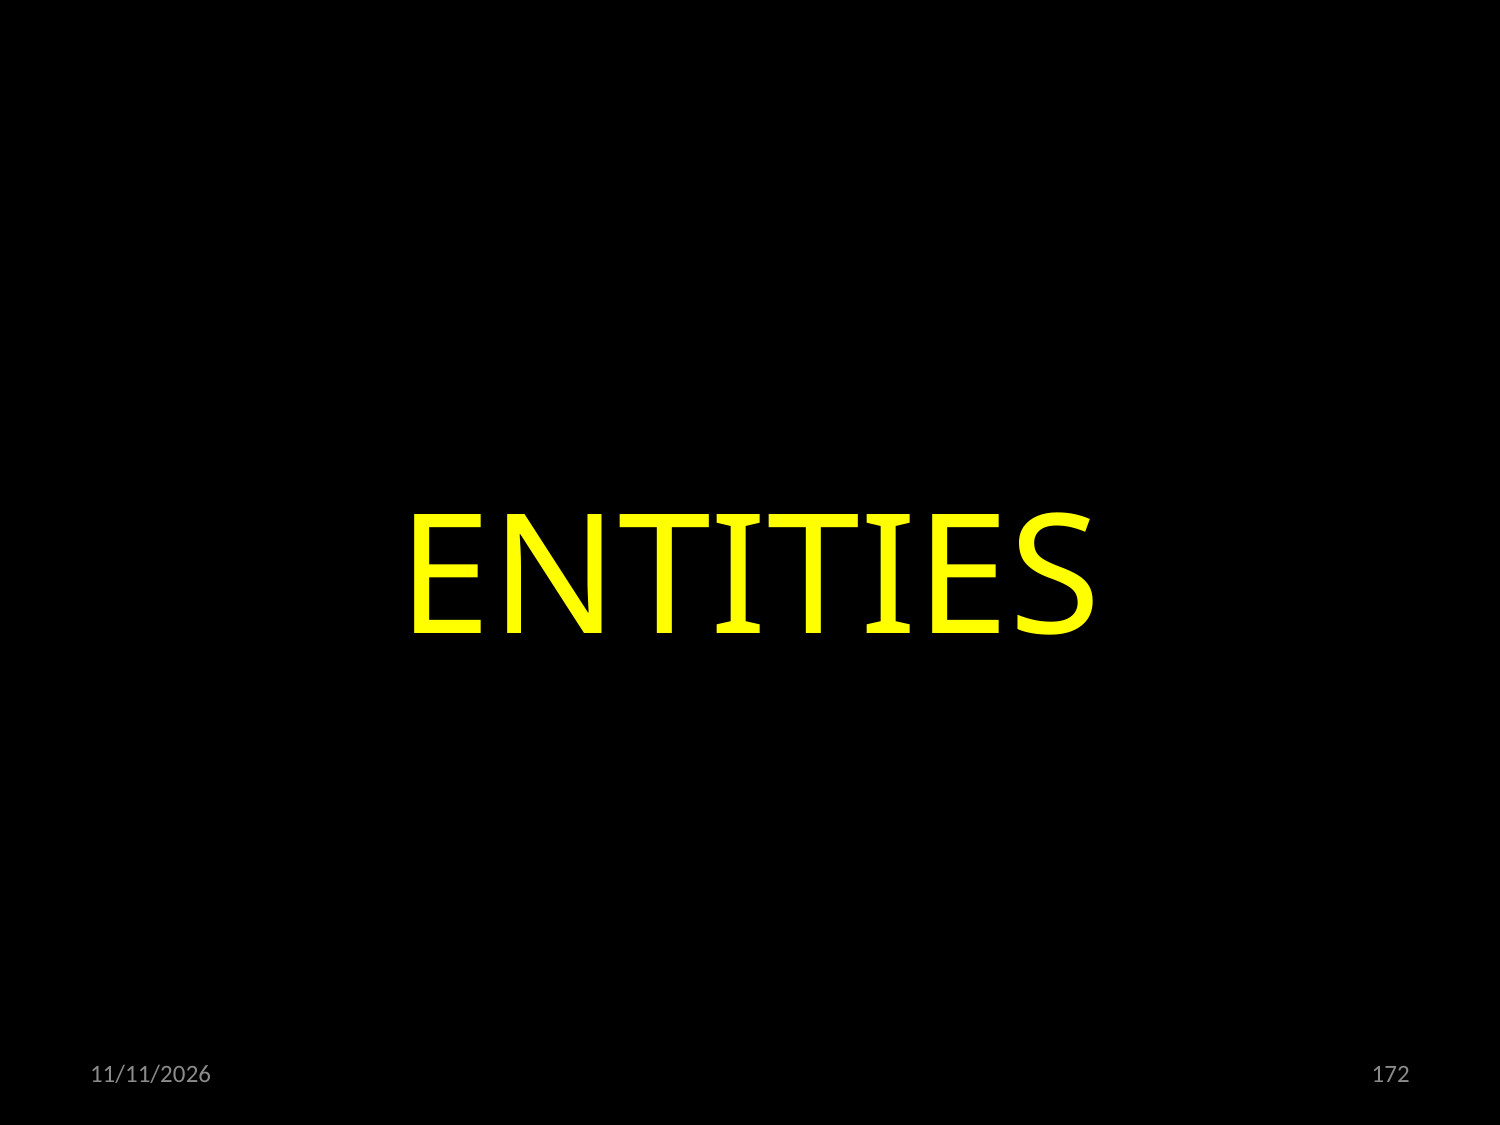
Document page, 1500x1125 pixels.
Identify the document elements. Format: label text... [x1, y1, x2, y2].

slide_number 172 [1074, 1042, 1425, 1103]
text_box ENTITIES [0, 459, 1500, 561]
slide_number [75, 1042, 425, 1103]
